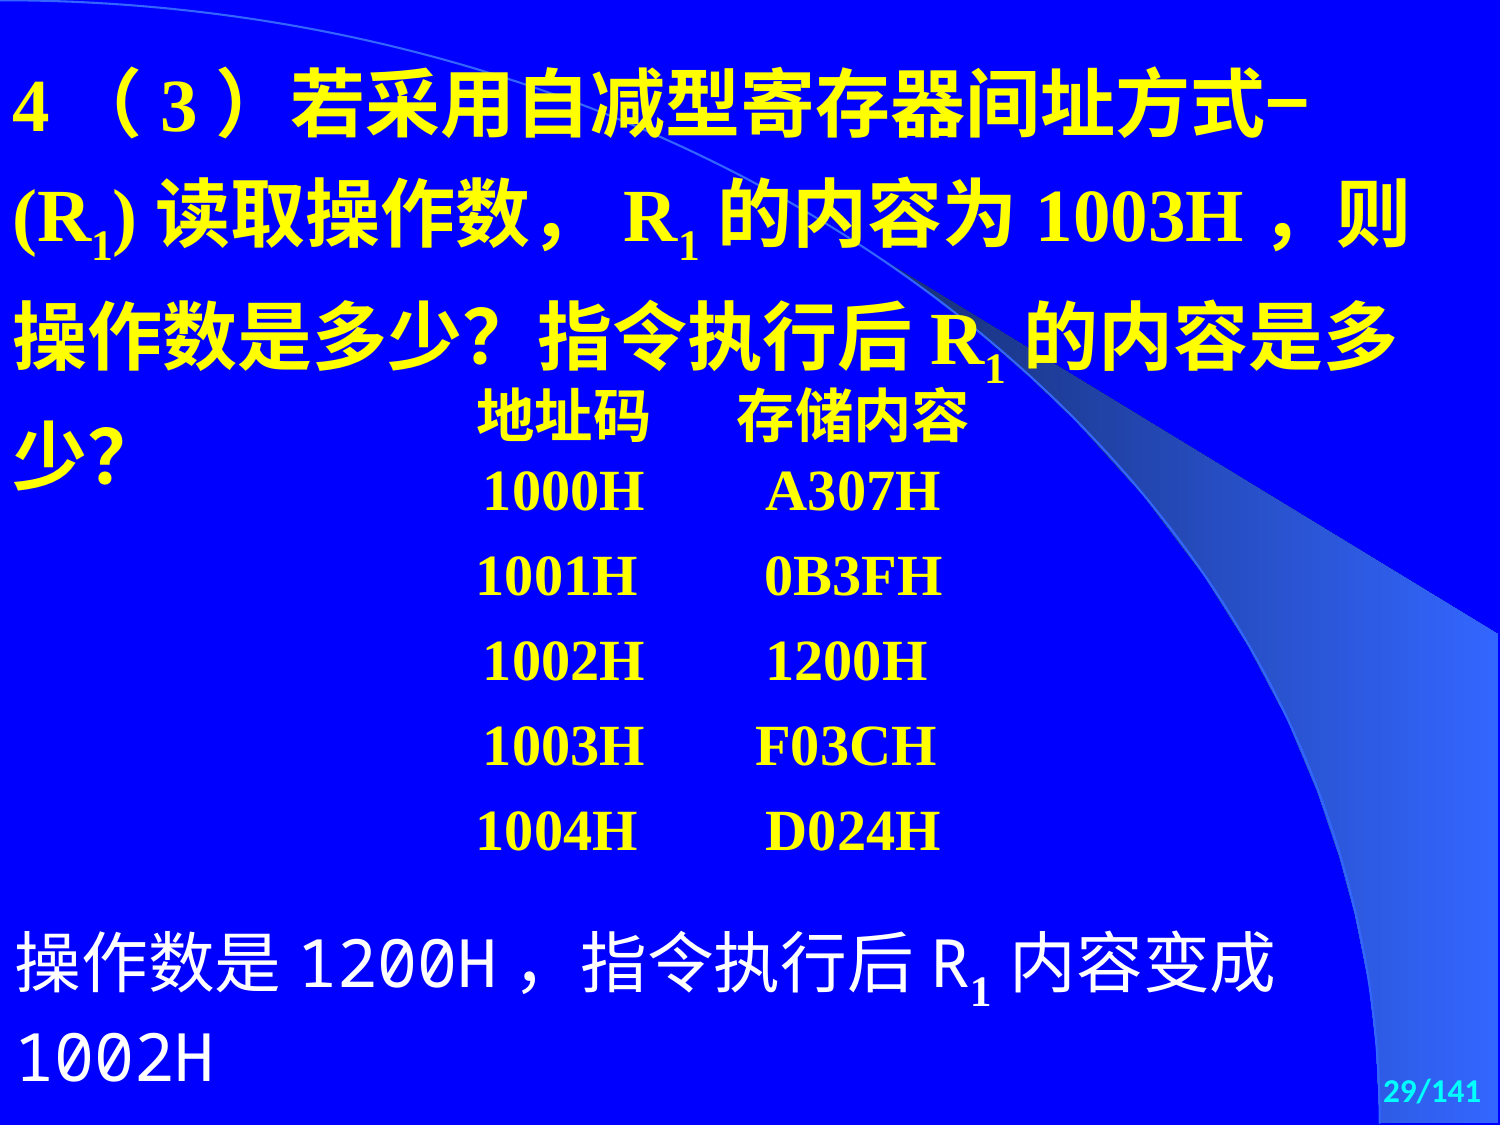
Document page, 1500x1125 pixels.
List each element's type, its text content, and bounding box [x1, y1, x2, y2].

table_cell 1004H [419, 789, 709, 874]
table_cell 1000H [419, 448, 709, 533]
table_cell 1003H [419, 704, 709, 789]
table_cell F03CH [709, 704, 998, 789]
table_cell 0B3FH [709, 533, 998, 618]
slide_number 29/141 [1318, 1061, 1497, 1121]
table_cell A307H [709, 448, 998, 533]
table_cell 1001H [419, 533, 709, 618]
text_box 操作数是1200H，指令执行后R1内容变成1002H [0, 905, 1436, 1103]
table_cell D024H [709, 789, 998, 874]
table_header 存储内容 [709, 363, 998, 448]
table_cell 1200H [709, 618, 998, 704]
text_box 4（3）若采用自减型寄存器间址方式−(R1)读取操作数，R1的内容为1003H，则操作数是多少？指令执行后R1的内容是多少？ [0, 30, 1468, 508]
table_header 地址码 [419, 363, 709, 448]
table_cell 1002H [419, 618, 709, 704]
